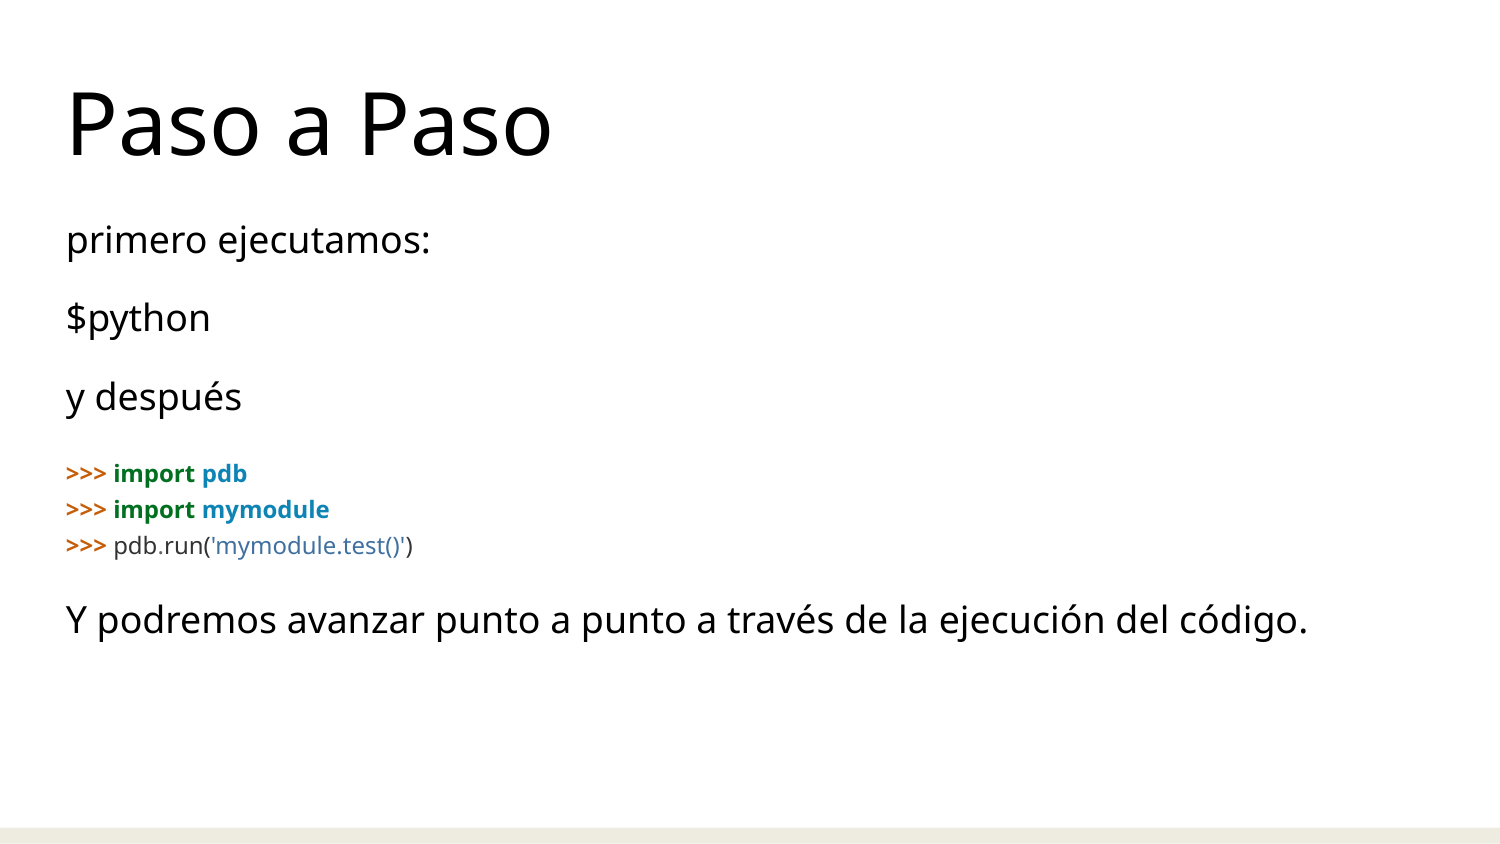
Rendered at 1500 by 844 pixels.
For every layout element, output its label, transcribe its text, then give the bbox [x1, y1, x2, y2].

text_box Paso a Paso [51, 51, 1449, 188]
text_box primero ejecutamos: $python y después >>> import pdb >>> import mymodule >>> pdb.run('mymodule.test()') Y podremos avanzar punto a punto a través de la ejecución del código. [51, 200, 1449, 751]
